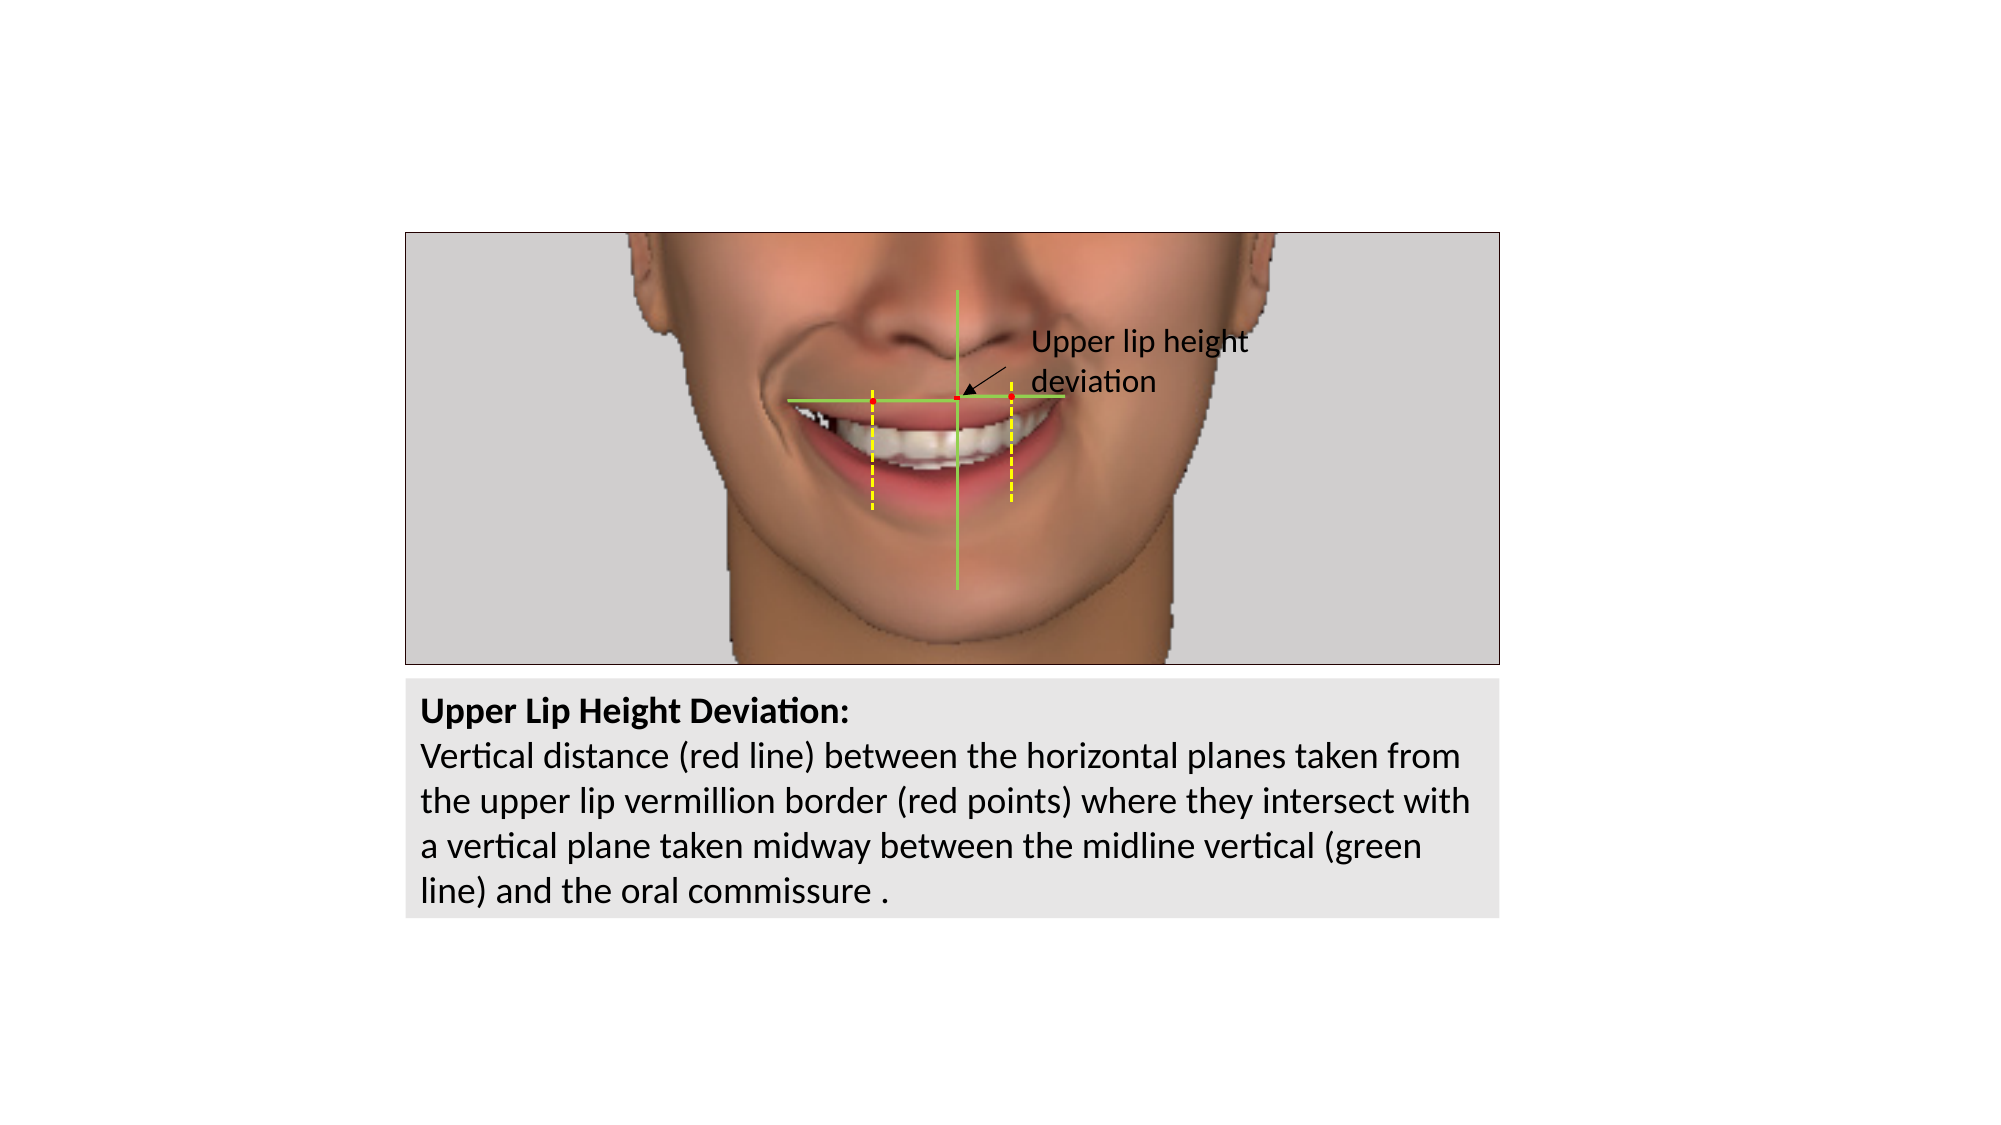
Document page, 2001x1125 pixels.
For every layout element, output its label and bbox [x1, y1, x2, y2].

text_box [405, 232, 1500, 921]
